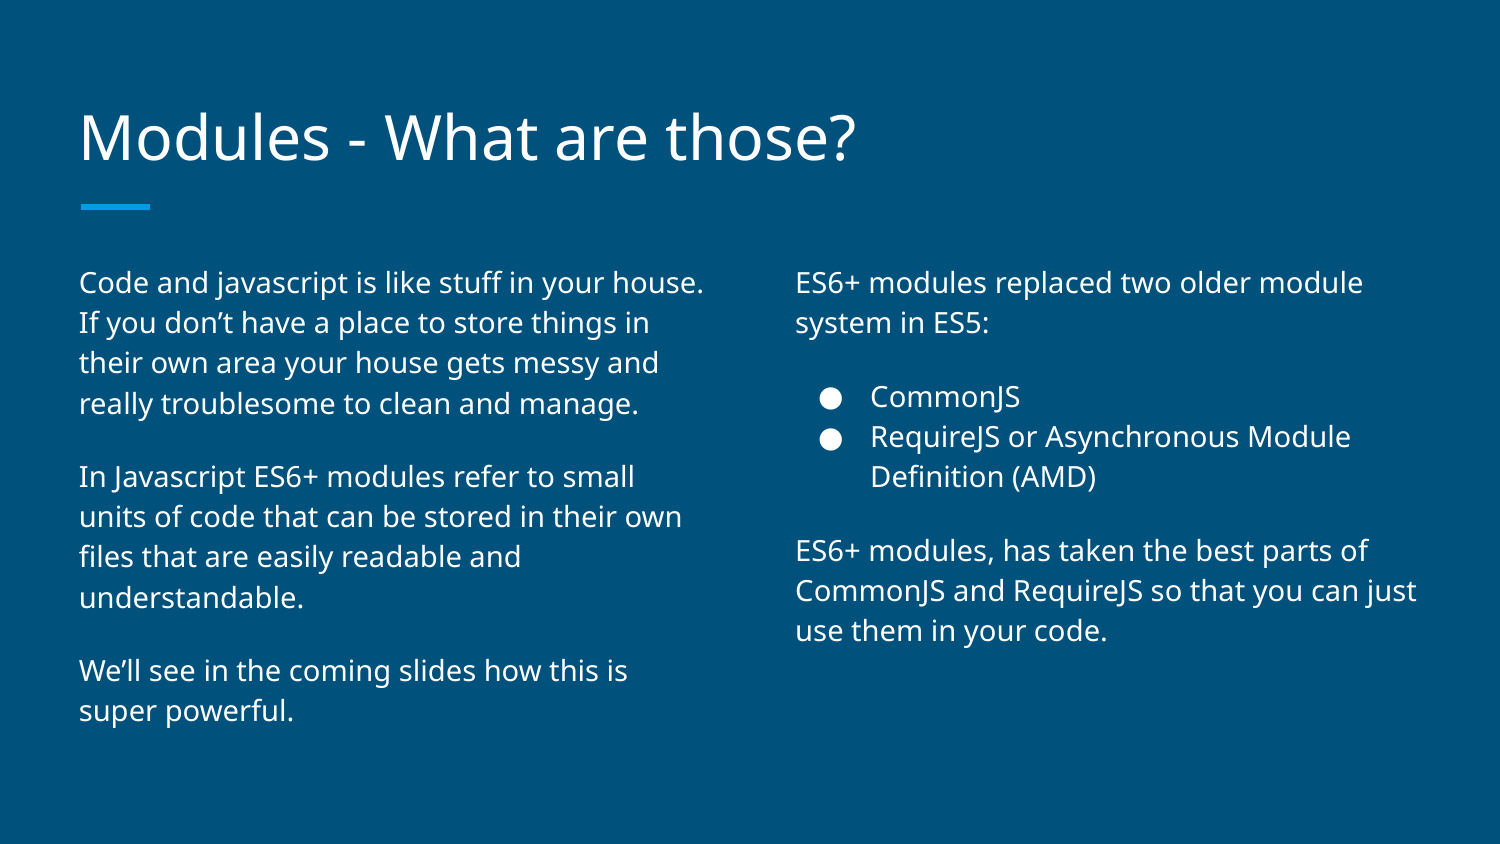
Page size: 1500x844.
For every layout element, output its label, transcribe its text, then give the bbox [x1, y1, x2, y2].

list ES6+ modules replaced two older module system in ES5: CommonJS RequireJS or Asynchronous Module Definition (AMD) ES6+ modules, has taken the best parts of CommonJS and RequireJS so that you can just use them in your code. [780, 244, 1437, 750]
title Modules - What are those? [63, 75, 1437, 188]
list Code and javascript is like stuff in your house. If you don’t have a place to store things in their own area your house gets messy and really troublesome to clean and manage. In Javascript ES6+ modules refer to small units of code that can be stored in their own files that are easily readable and understandable. We’ll see in the coming slides how this is super powerful. [63, 244, 720, 750]
